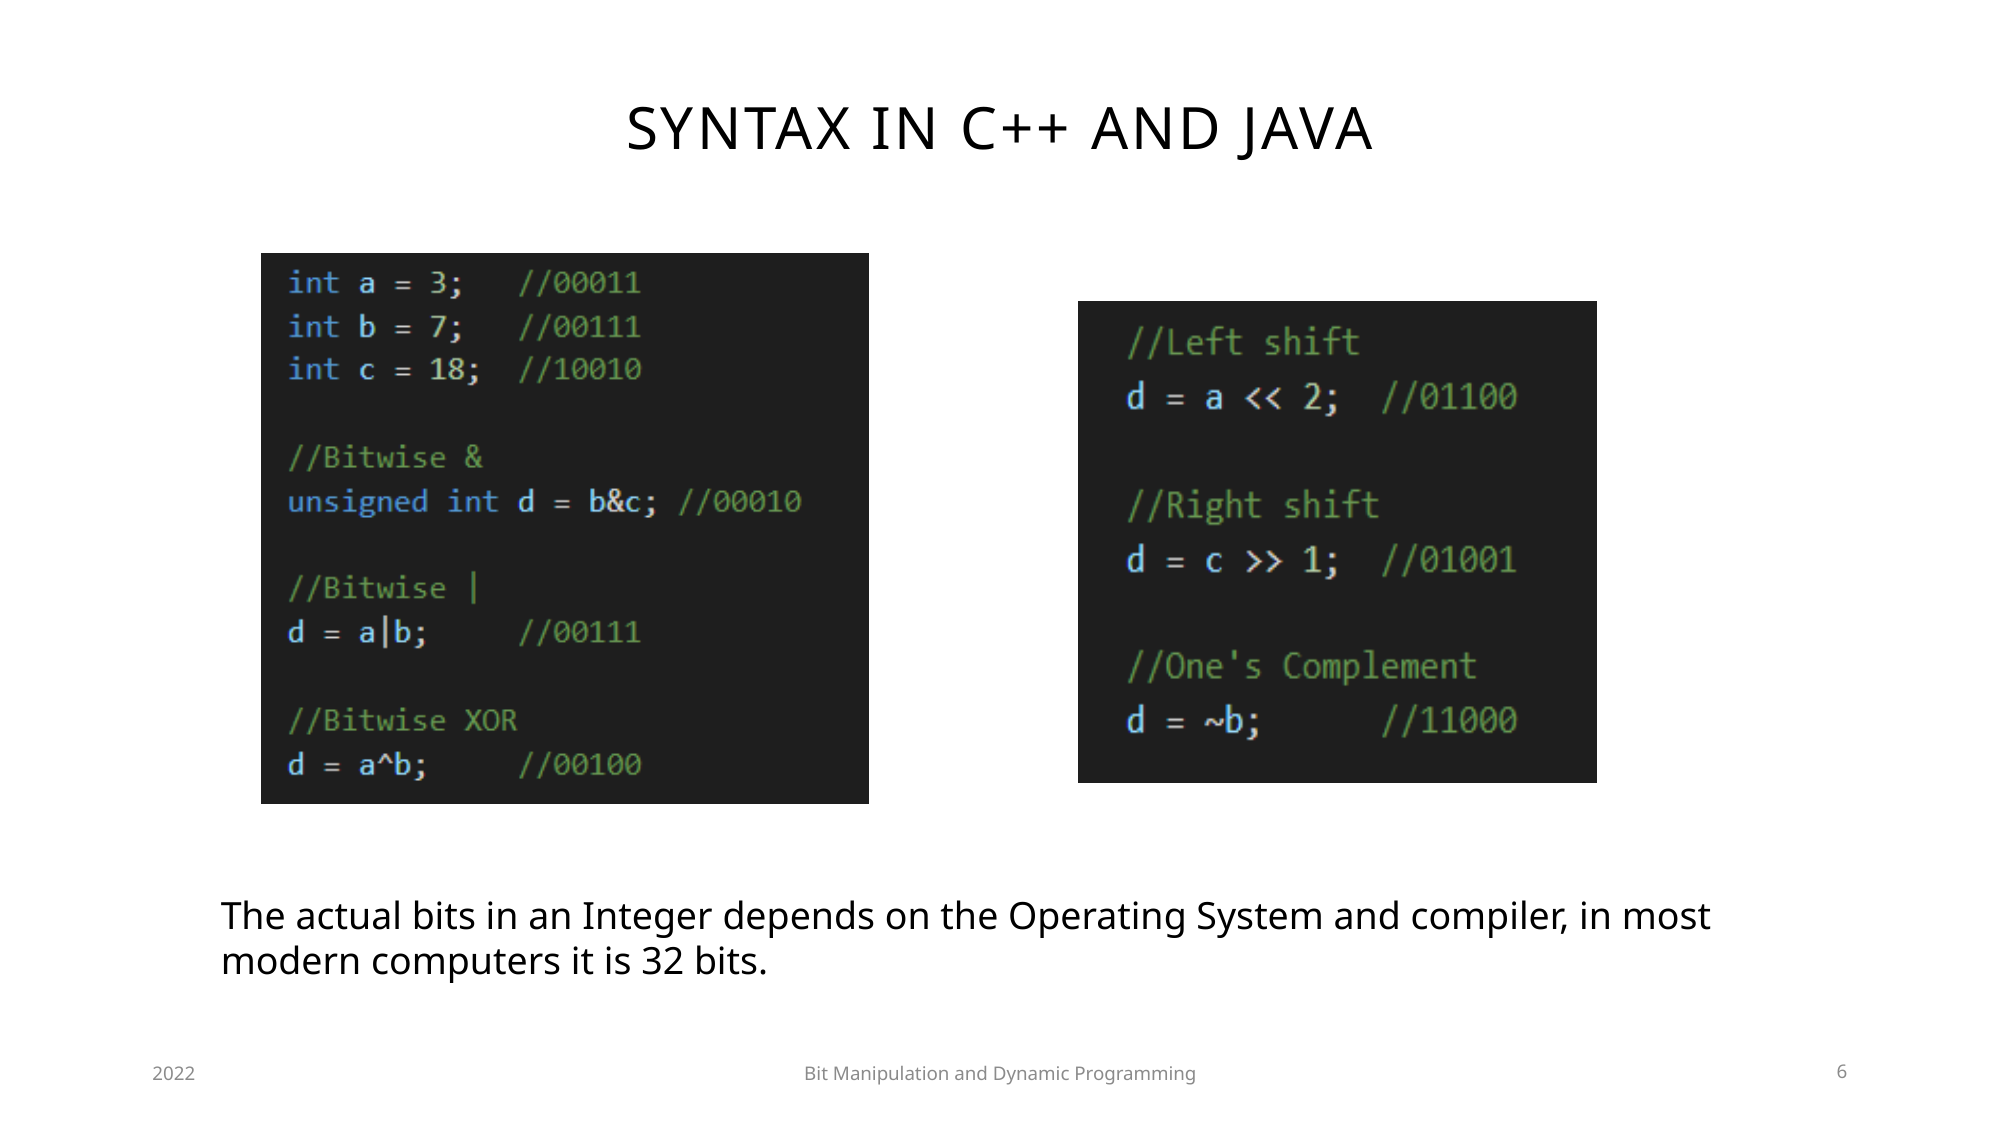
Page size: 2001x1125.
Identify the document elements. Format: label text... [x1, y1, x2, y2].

footer Bit Manipulation and Dynamic Programming [662, 1042, 1338, 1103]
slide_number 6 [1412, 1042, 1863, 1103]
slide_number 2022 [137, 1042, 588, 1103]
title Syntax in c++ and java [137, 59, 1863, 202]
text_box The actual bits in an Integer depends on the Operating System and compiler, in most modern computers it is 32 bits. [206, 884, 1794, 990]
picture [261, 253, 869, 804]
picture [1078, 301, 1597, 783]
